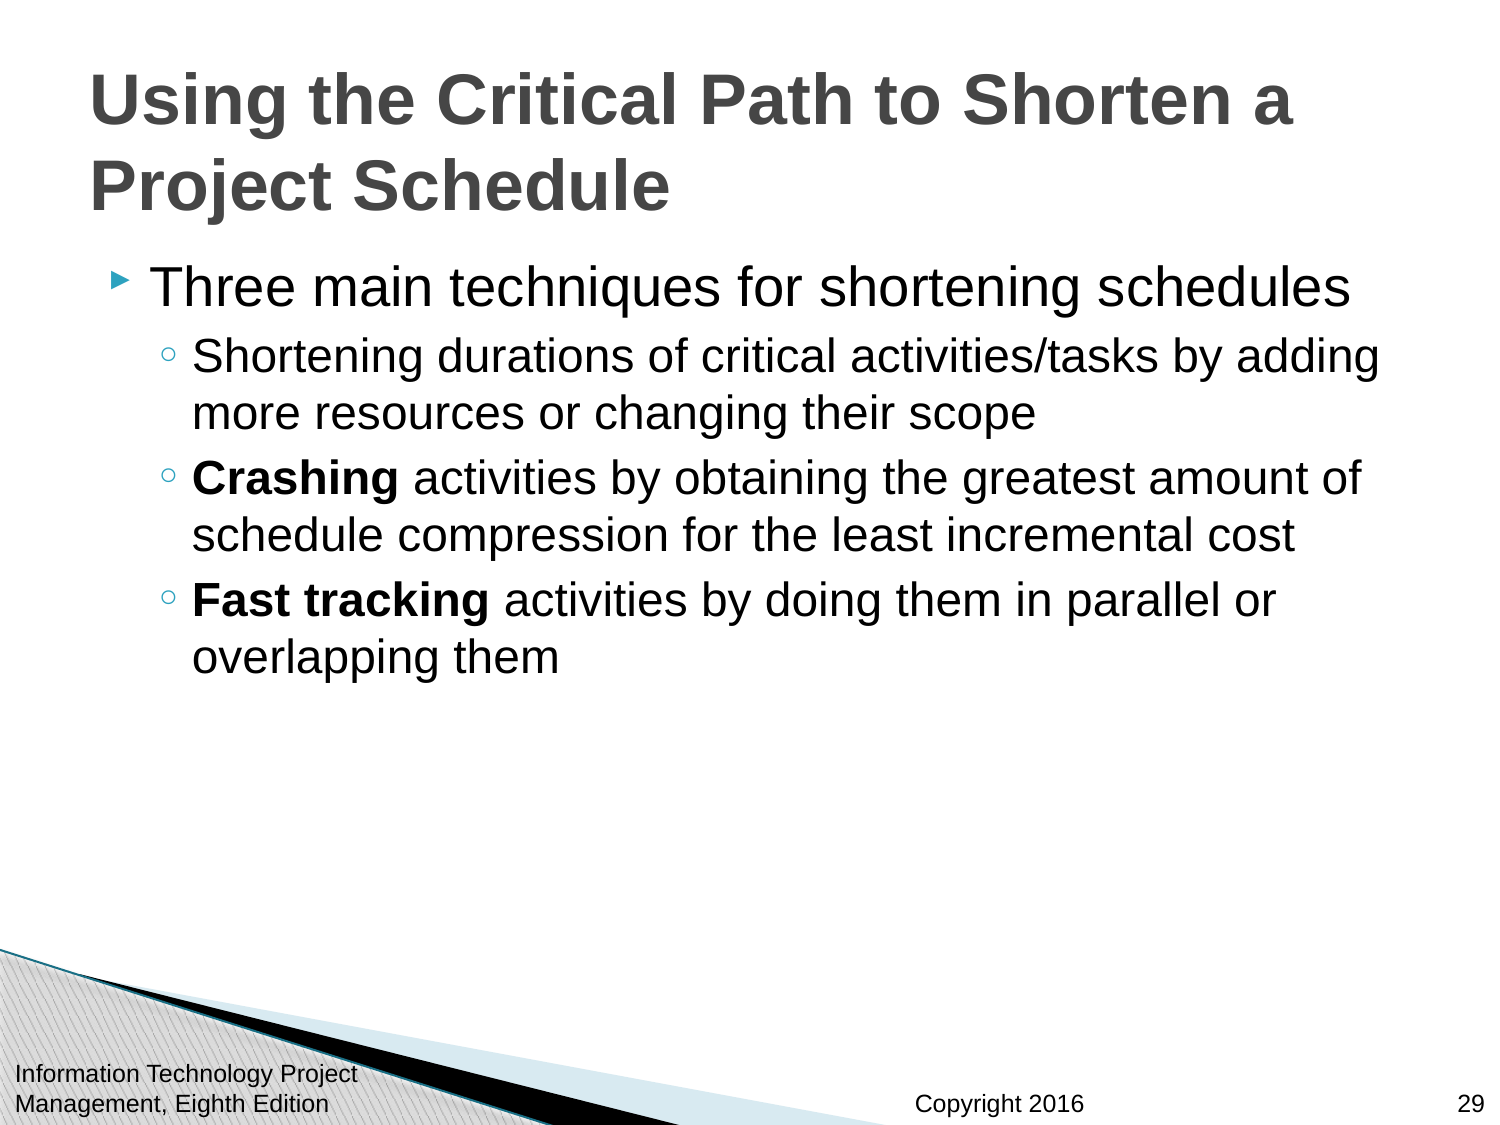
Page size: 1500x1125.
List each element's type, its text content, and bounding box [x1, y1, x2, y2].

slide_number 29 [1408, 1065, 1500, 1125]
list Three main techniques for shortening schedules Shortening durations of critical activities/tasks by adding more resources or changing their scope Crashing activities by obtaining the greatest amount of schedule compression for the least incremental cost Fast tracking activities by doing them in parallel or overlapping them [74, 242, 1426, 986]
title Using the Critical Path to Shorten a Project Schedule [75, 45, 1425, 233]
